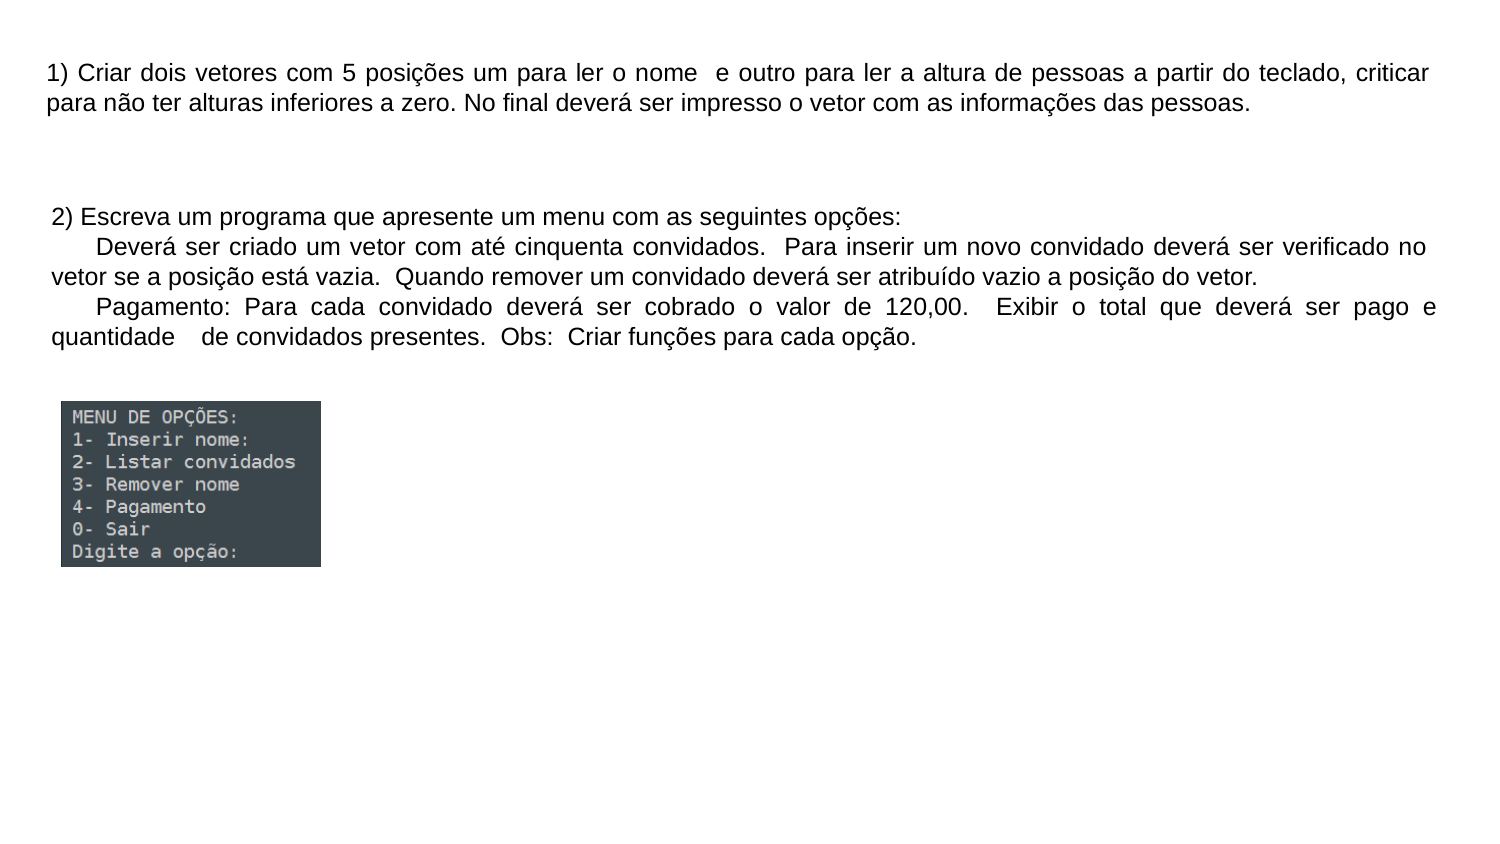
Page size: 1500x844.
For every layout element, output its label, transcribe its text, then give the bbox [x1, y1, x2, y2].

picture [61, 401, 322, 567]
text_box 1) Criar dois vetores com 5 posições um para ler o nome e outro para ler a altura de pessoas a partir do teclado, criticar para não ter alturas inferiores a zero. No final deverá ser impresso o vetor com as informações das pessoas. [31, 48, 1448, 154]
text_box 2) Escreva um programa que apresente um menu com as seguintes opções: Deverá ser criado um vetor com até cinquenta convidados. Para inserir um novo convidado deverá ser verificado no vetor se a posição está vazia. Quando remover um convidado deverá ser atribuído vazio a posição do vetor. Pagamento: Para cada convidado deverá ser cobrado o valor de 120,00. Exibir o total que deverá ser pago e quantidade de convidados presentes. Obs: Criar funções para cada opção. [36, 192, 1455, 358]
